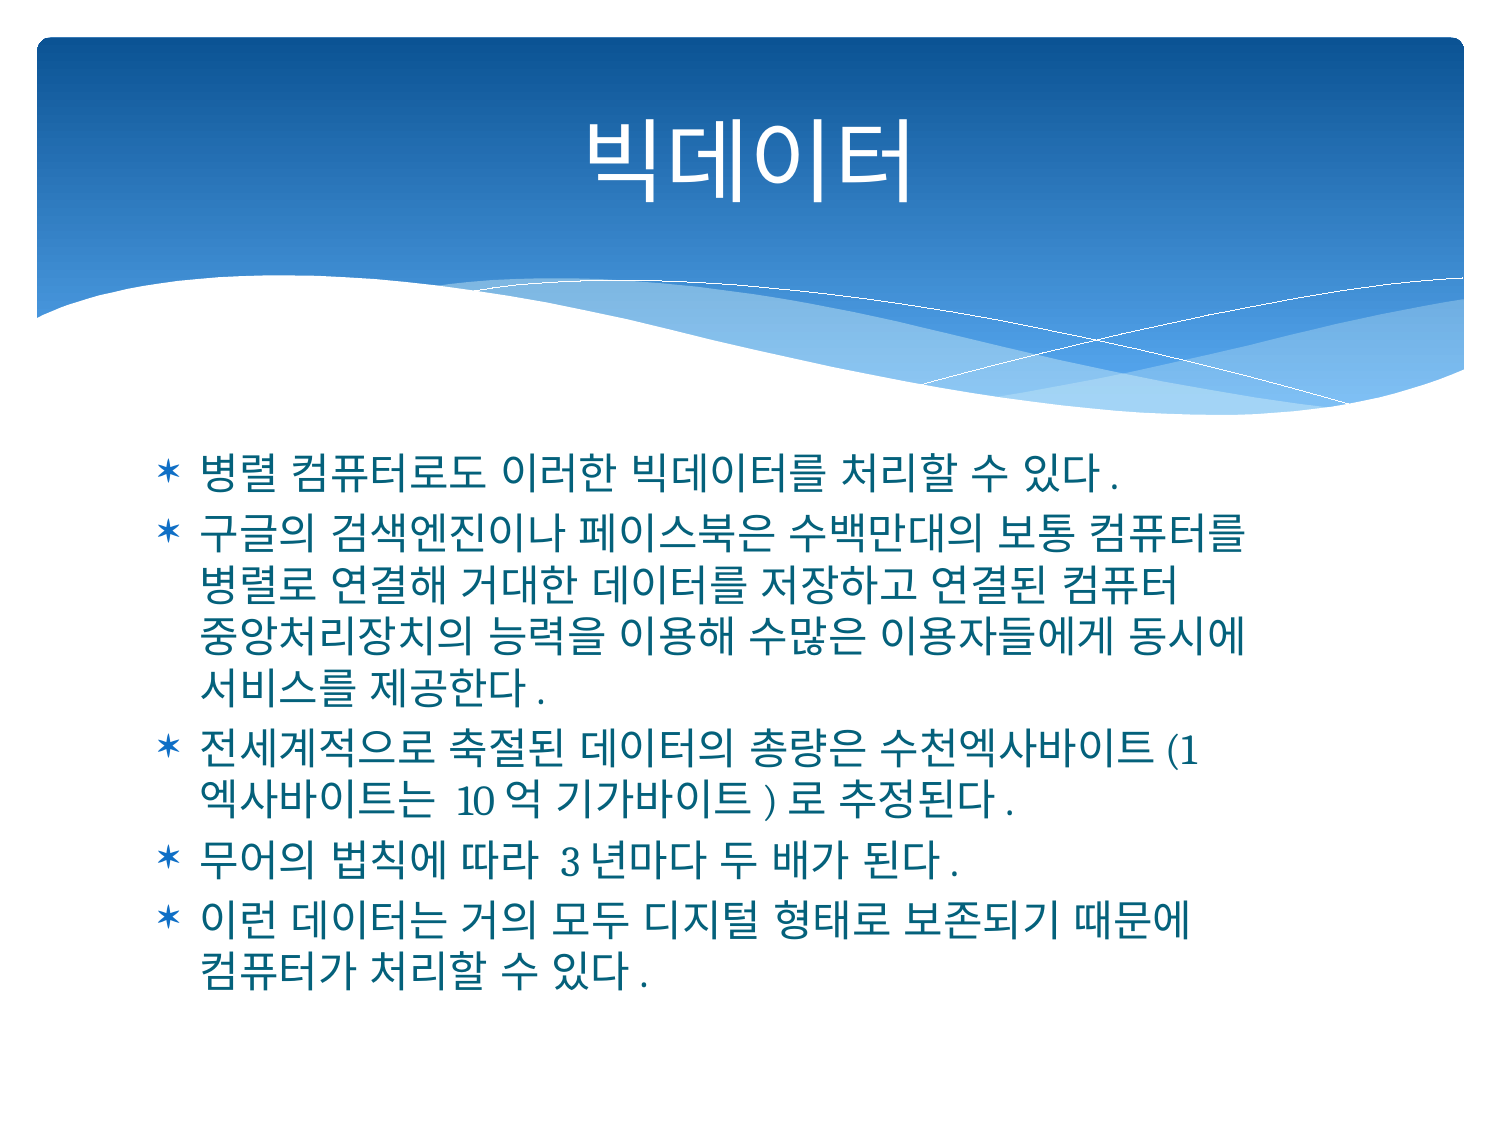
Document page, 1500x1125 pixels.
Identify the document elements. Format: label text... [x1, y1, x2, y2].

title 빅데이터 [75, 55, 1425, 261]
list 병렬 컴퓨터로도 이러한 빅데이터를 처리할 수 있다. 구글의 검색엔진이나 페이스북은 수백만대의 보통 컴퓨터를 병렬로 연결해 거대한 데이터를 저장하고 연결된 컴퓨터 중앙처리장치의 능력을 이용해 수많은 이용자들에게 동시에 서비스를 제공한다. 전세계적으로 축절된 데이터의 총량은 수천엑사바이트(1엑사바이트는 10억 기가바이트)로 추정된다. 무어의 법칙에 따라 3년마다 두 배가 된다. 이런 데이터는 거의 모두 디지털 형태로 보존되기 때문에 컴퓨터가 처리할 수 있다. [143, 438, 1359, 1005]
